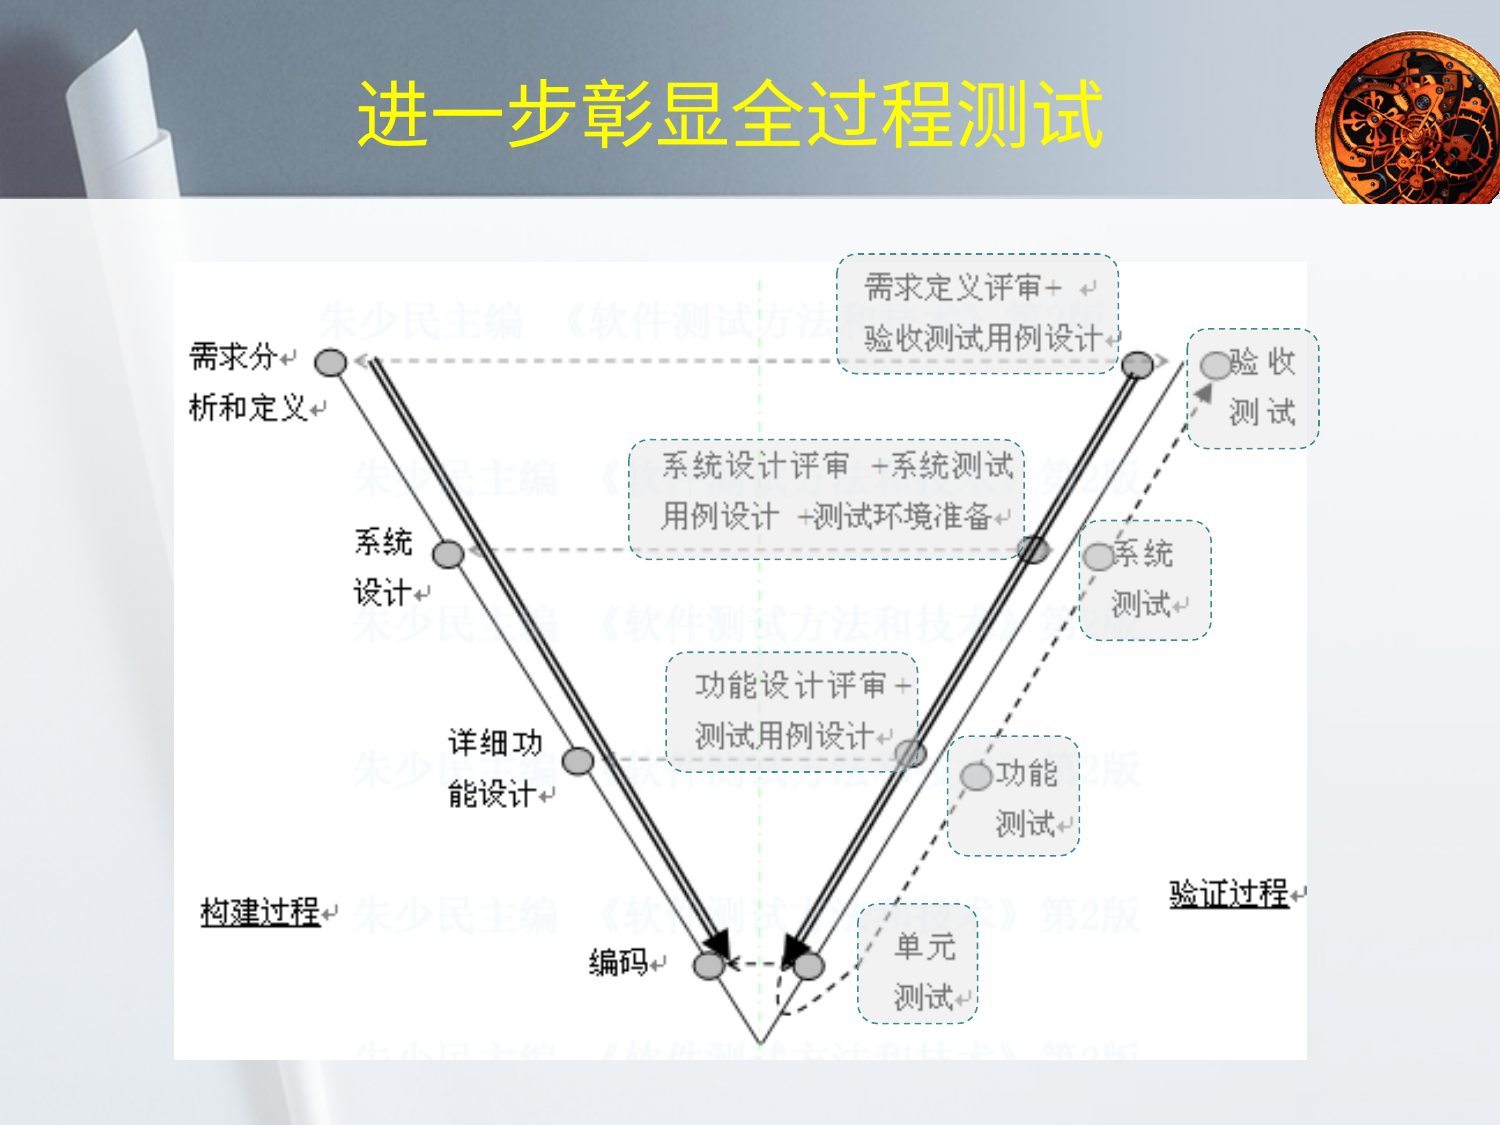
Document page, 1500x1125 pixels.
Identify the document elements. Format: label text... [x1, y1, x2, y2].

text_box [841, 253, 1114, 261]
picture [0, 0, 1500, 204]
title 进一步彰显全过程测试 [147, 66, 1314, 159]
text_box [1310, 332, 1319, 446]
picture [174, 262, 1307, 1060]
